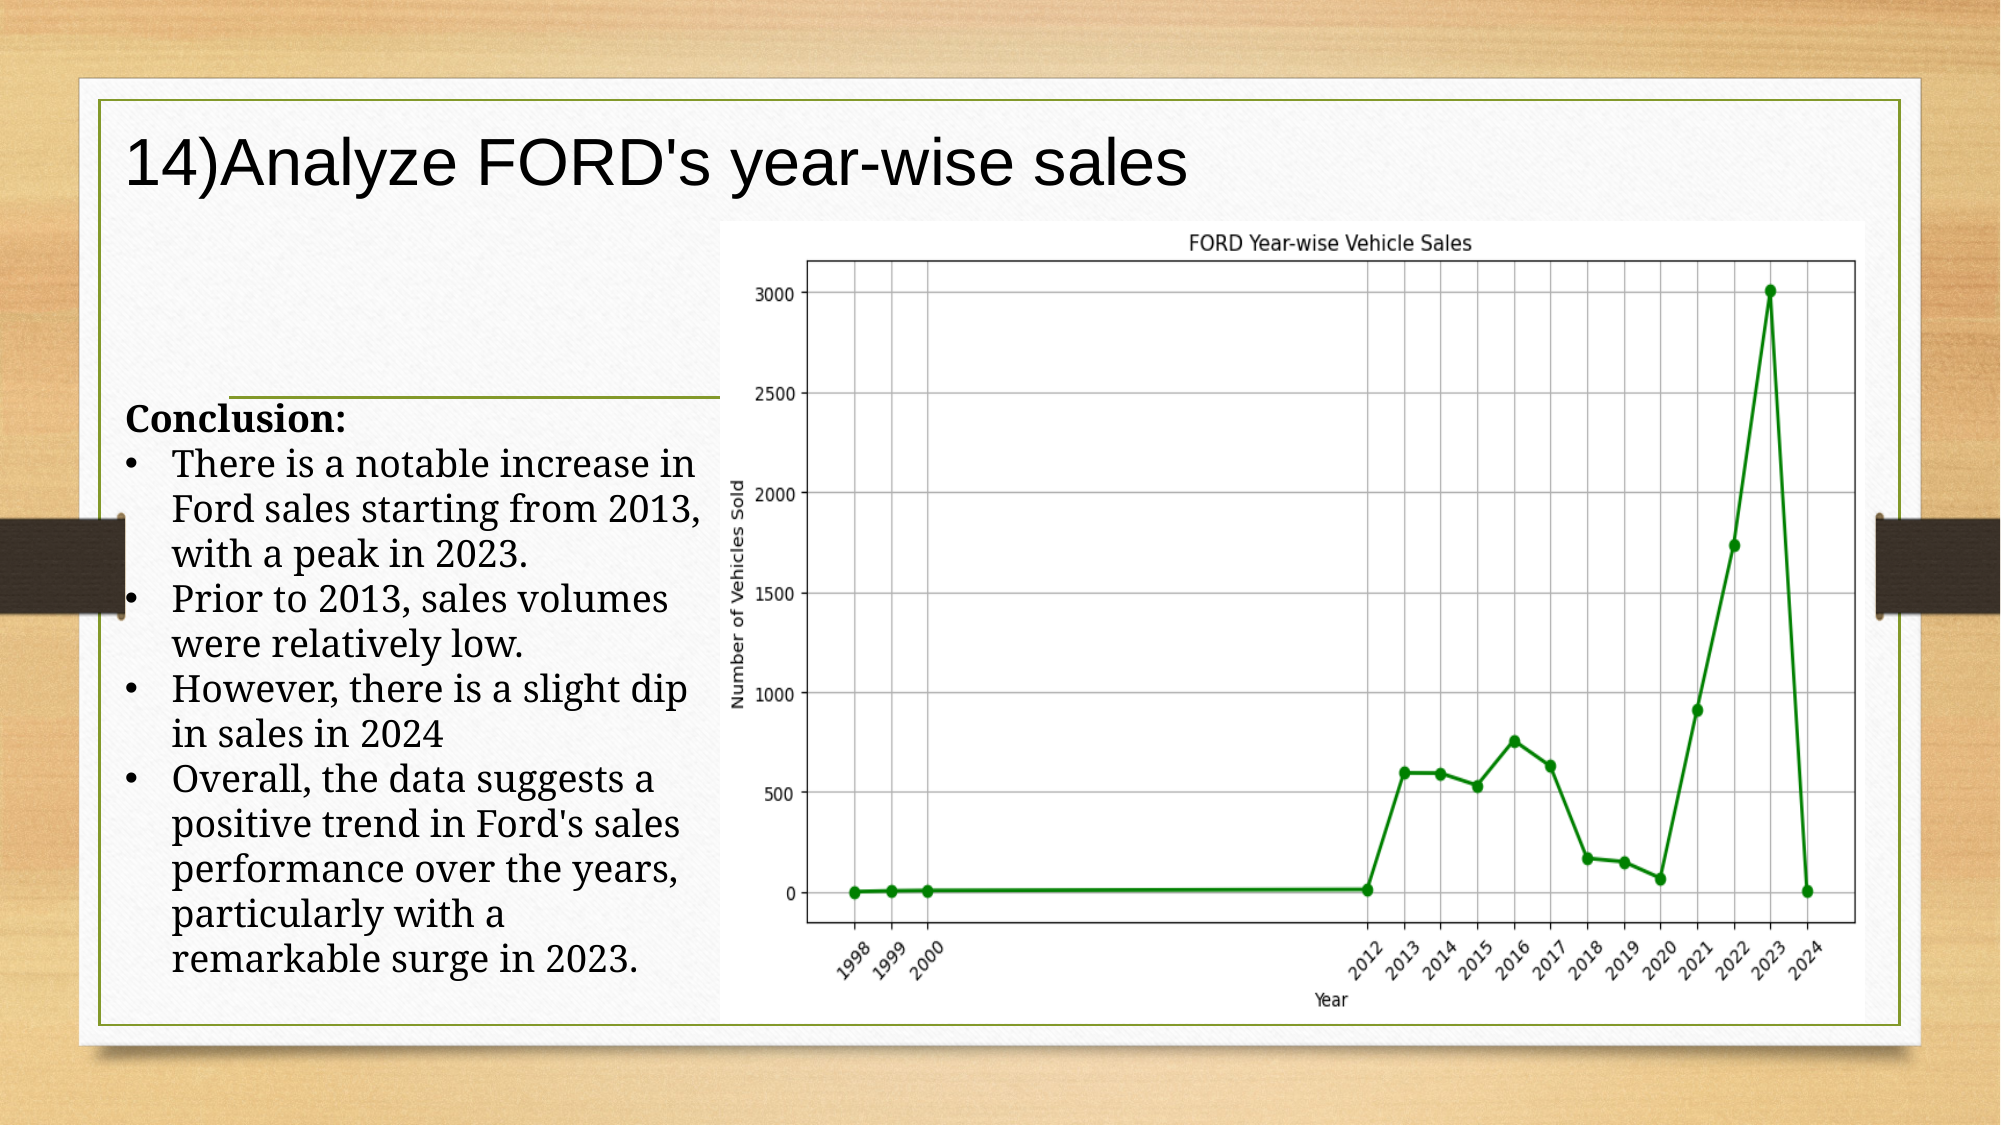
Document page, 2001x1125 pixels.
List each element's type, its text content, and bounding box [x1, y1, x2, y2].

text_box 14)Analyze FORD's year-wise sales [109, 111, 1806, 207]
picture [0, 0, 2001, 1125]
text_box Conclusion: There is a notable increase in Ford sales starting from 2013, with a peak in 2023. Prior to 2013, sales volumes were relatively low. However, there is a slight dip in sales in 2024 Overall, the data suggests a positive trend in Ford's sales performance over the years, particularly with a remarkable surge in 2023. [109, 387, 720, 988]
